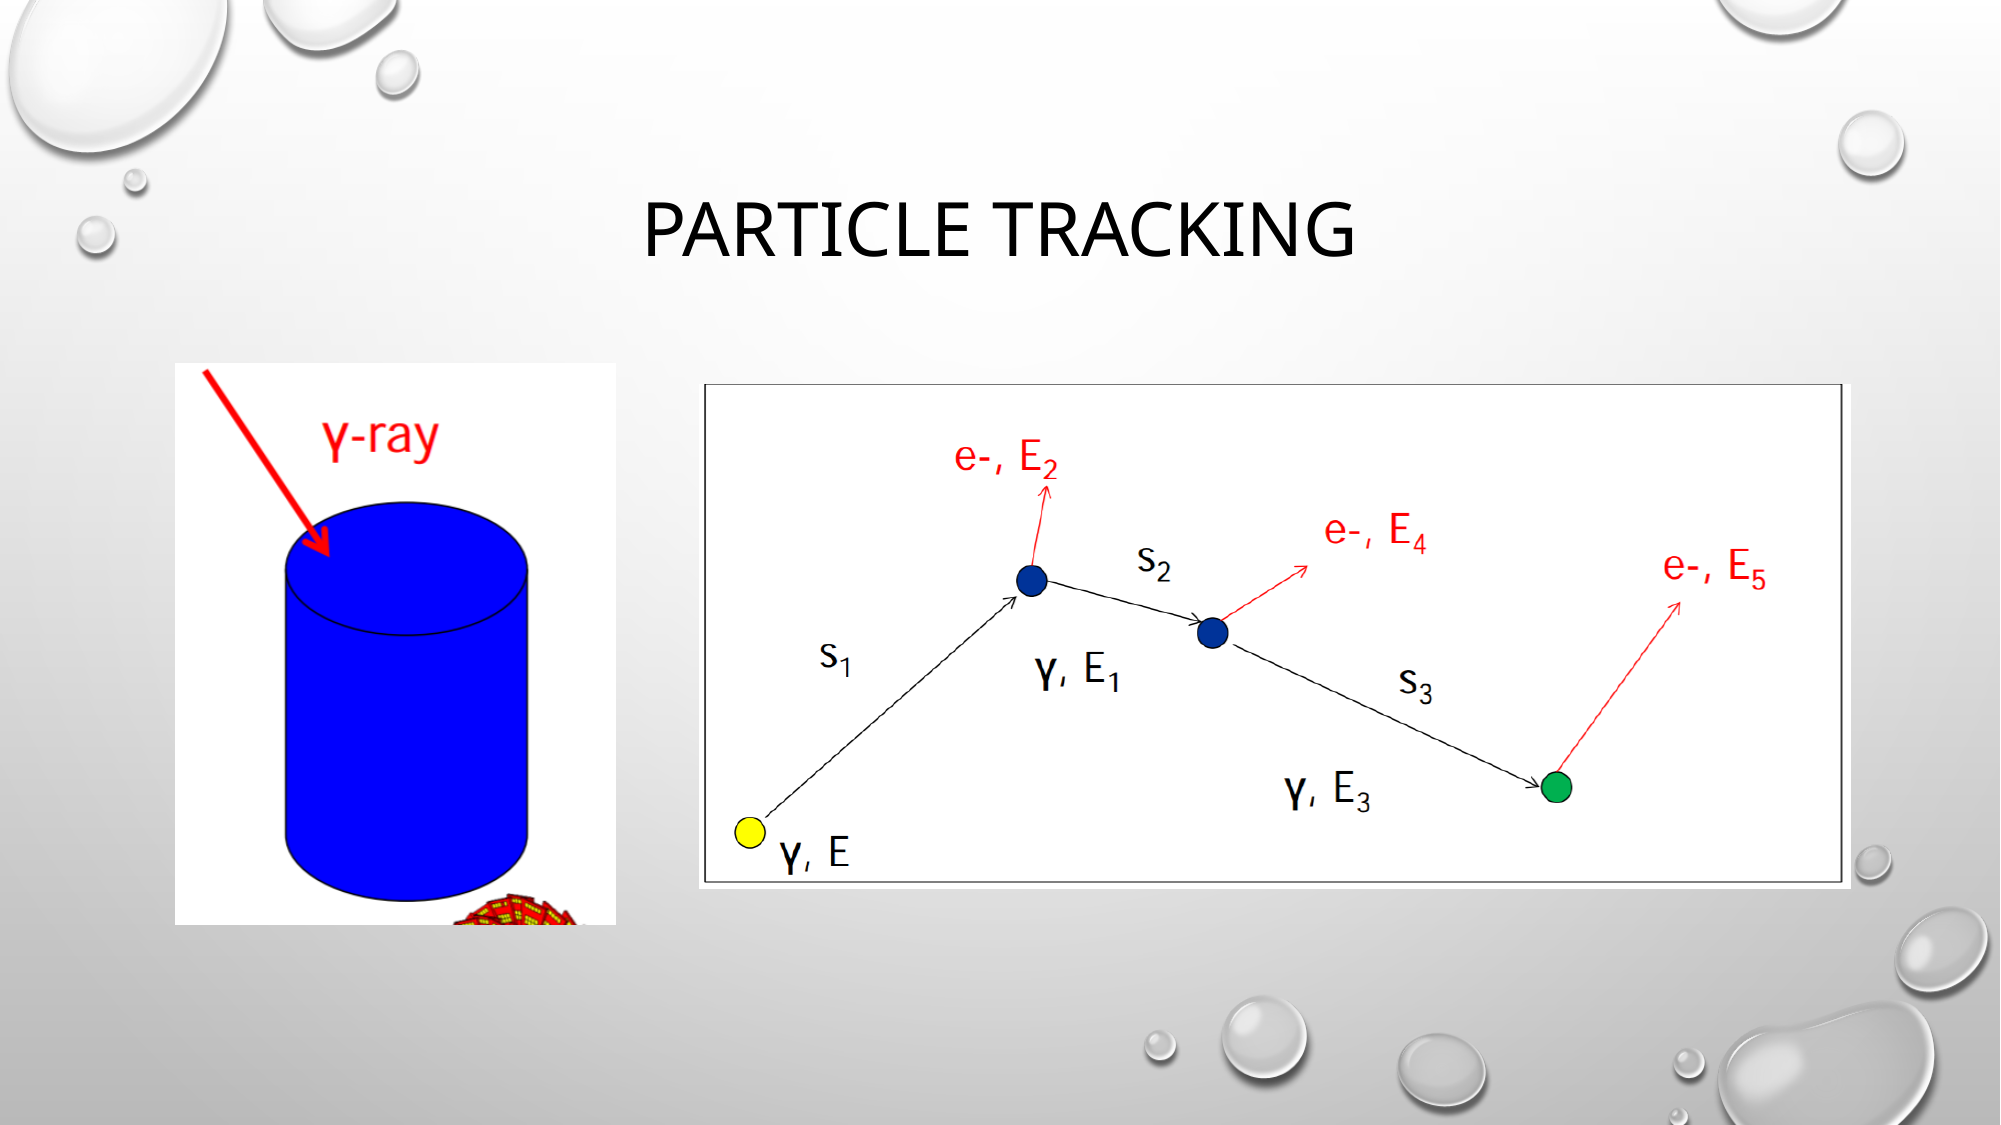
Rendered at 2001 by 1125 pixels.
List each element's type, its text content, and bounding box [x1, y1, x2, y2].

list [175, 362, 616, 926]
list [698, 384, 1851, 889]
picture [0, 0, 2000, 1125]
title particle tracking [149, 101, 1851, 364]
